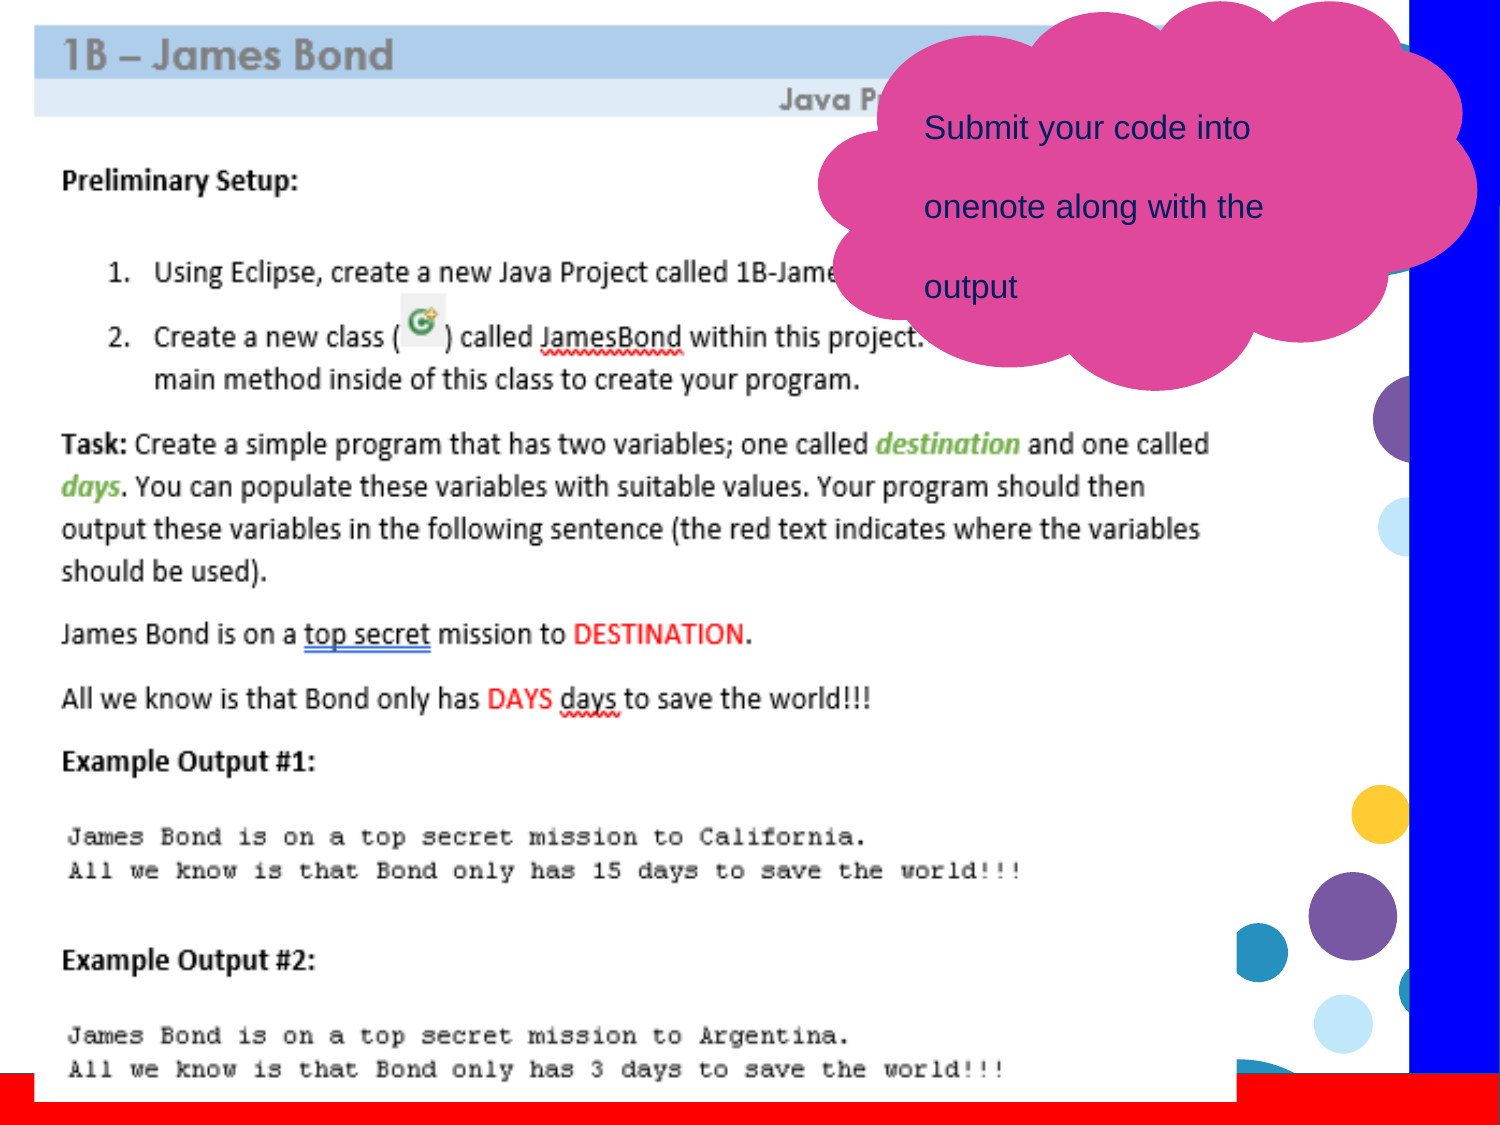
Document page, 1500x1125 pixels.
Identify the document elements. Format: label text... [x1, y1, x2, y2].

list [33, 0, 1237, 1102]
text_box Submit your code into onenote along with the output [1239, 1, 1478, 357]
